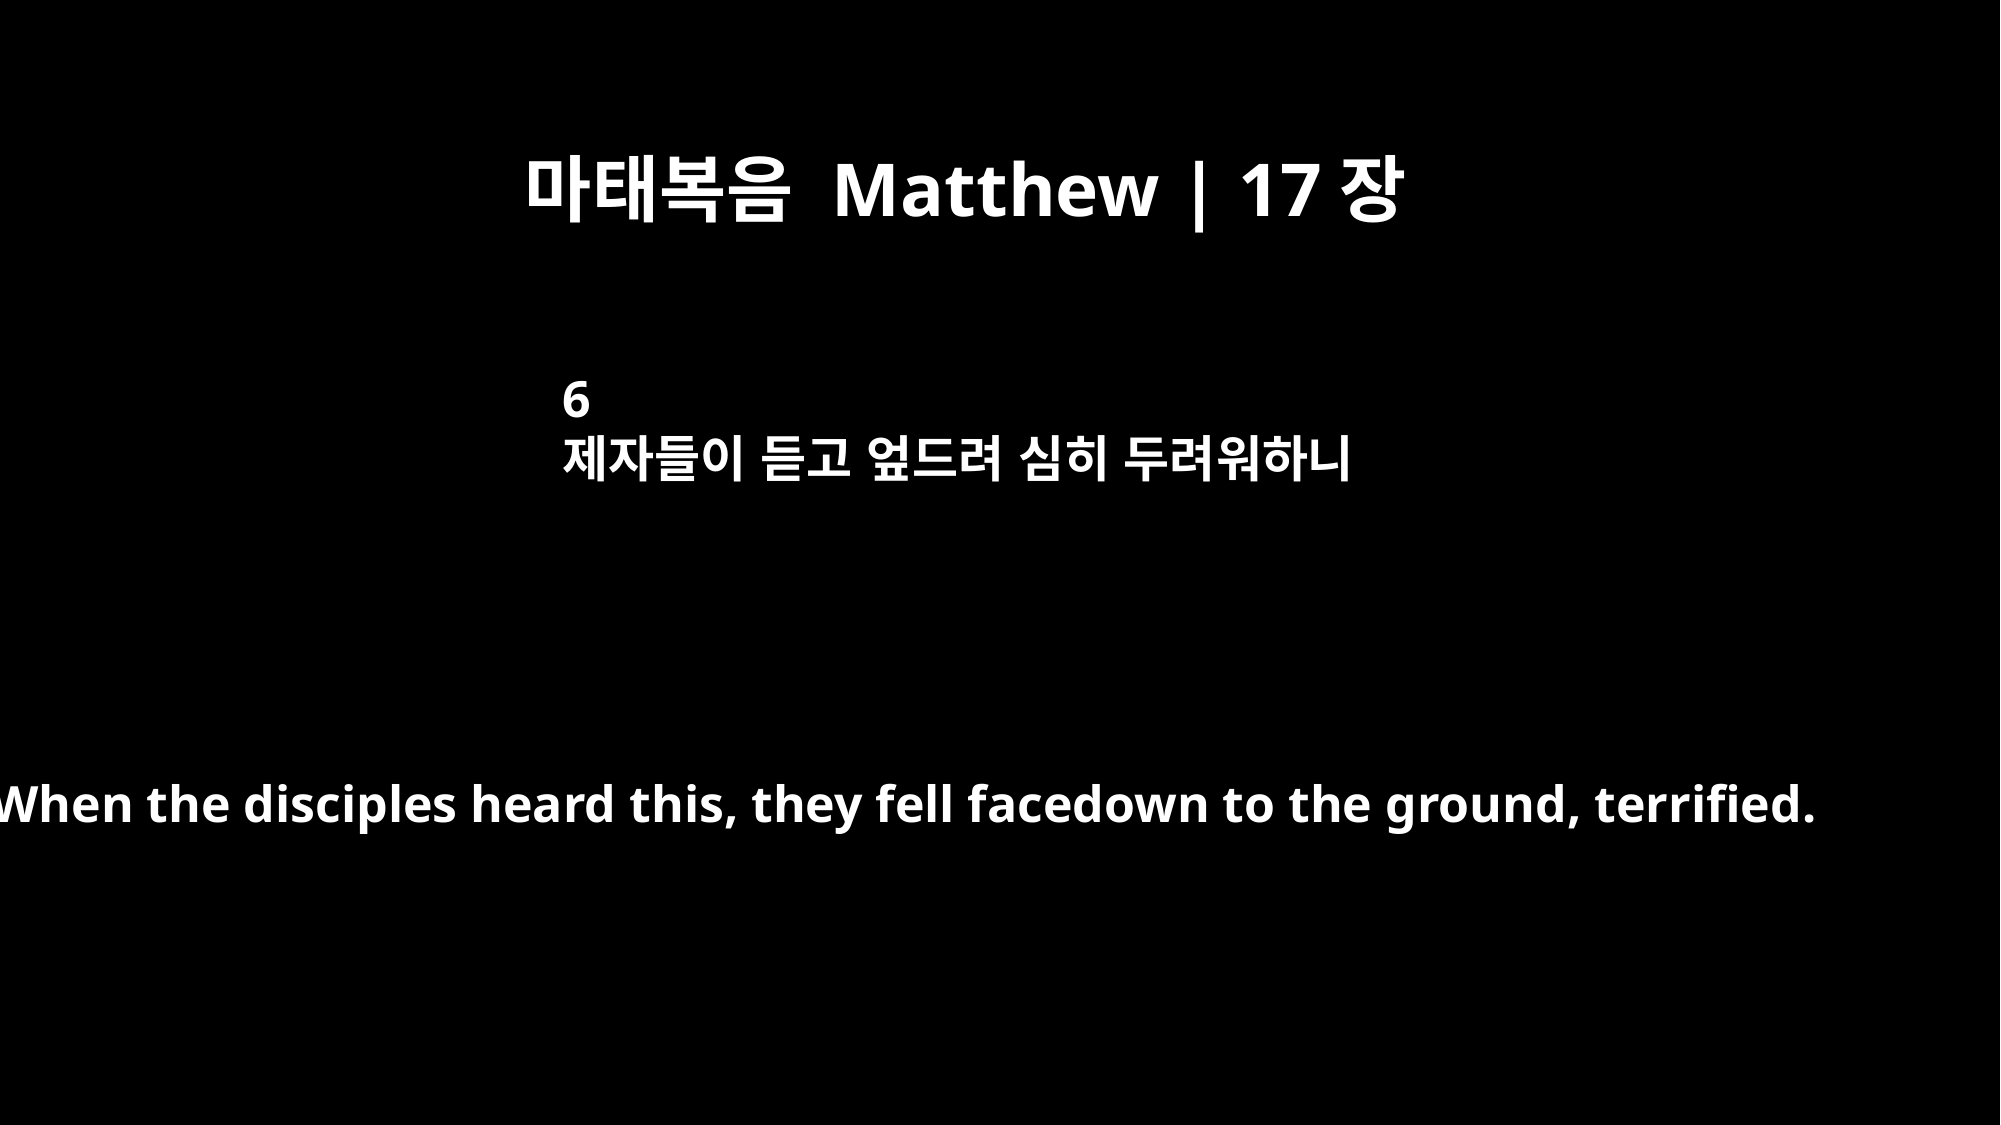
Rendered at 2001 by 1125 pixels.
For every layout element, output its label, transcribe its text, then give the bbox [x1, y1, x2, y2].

text_box 마태복음 Matthew | 17장 [510, 136, 1422, 239]
text_box 6 제자들이 듣고 엎드려 심히 두려워하니 [547, 359, 1370, 495]
text_box When the disciples heard this, they fell facedown to the ground, terrified. [0, 764, 1832, 840]
